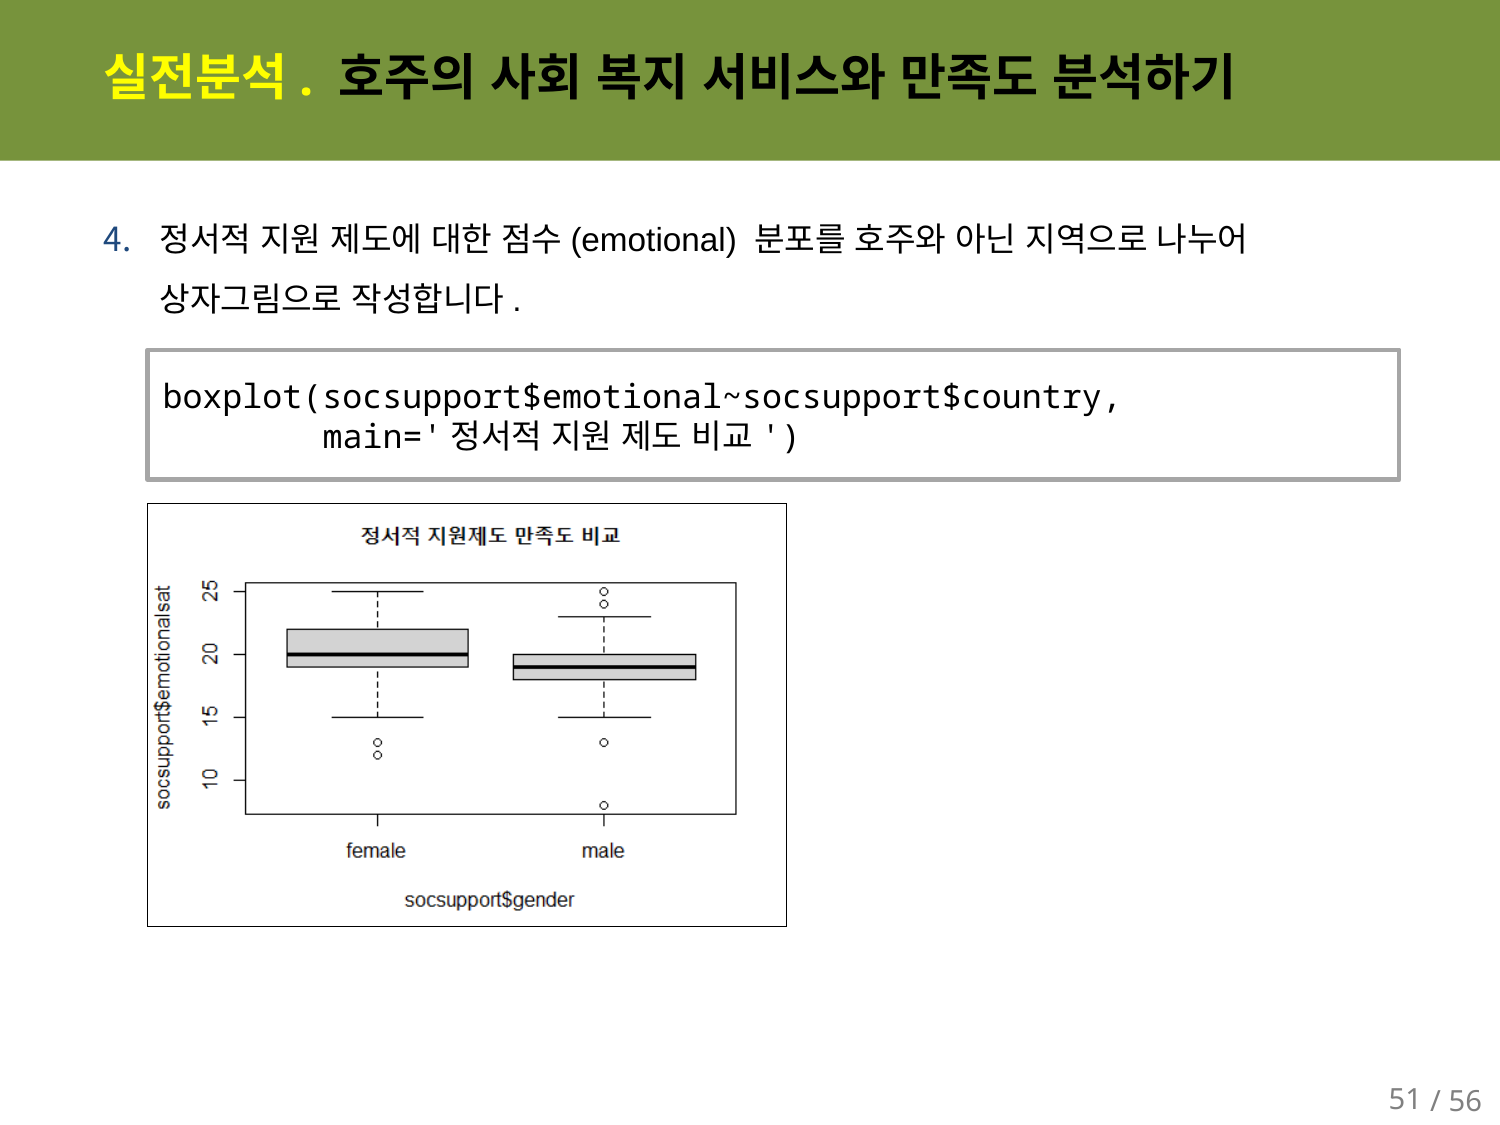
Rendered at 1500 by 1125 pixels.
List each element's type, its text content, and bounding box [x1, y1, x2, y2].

picture [147, 503, 787, 927]
text_box [0, 0, 1500, 161]
text_box 정서적 지원 제도에 대한 점수(emotional) 분포를 호주와 아닌 지역으로 나누어 상자그림으로 작성합니다. [88, 191, 1412, 1059]
title 실전분석. 호주의 사회 복지 서비스와 만족도 분석하기 [88, 30, 1400, 121]
text_box boxplot(socsupport$emotional~socsupport$country, main='정서적 지원 제도 비교') [147, 349, 1400, 480]
